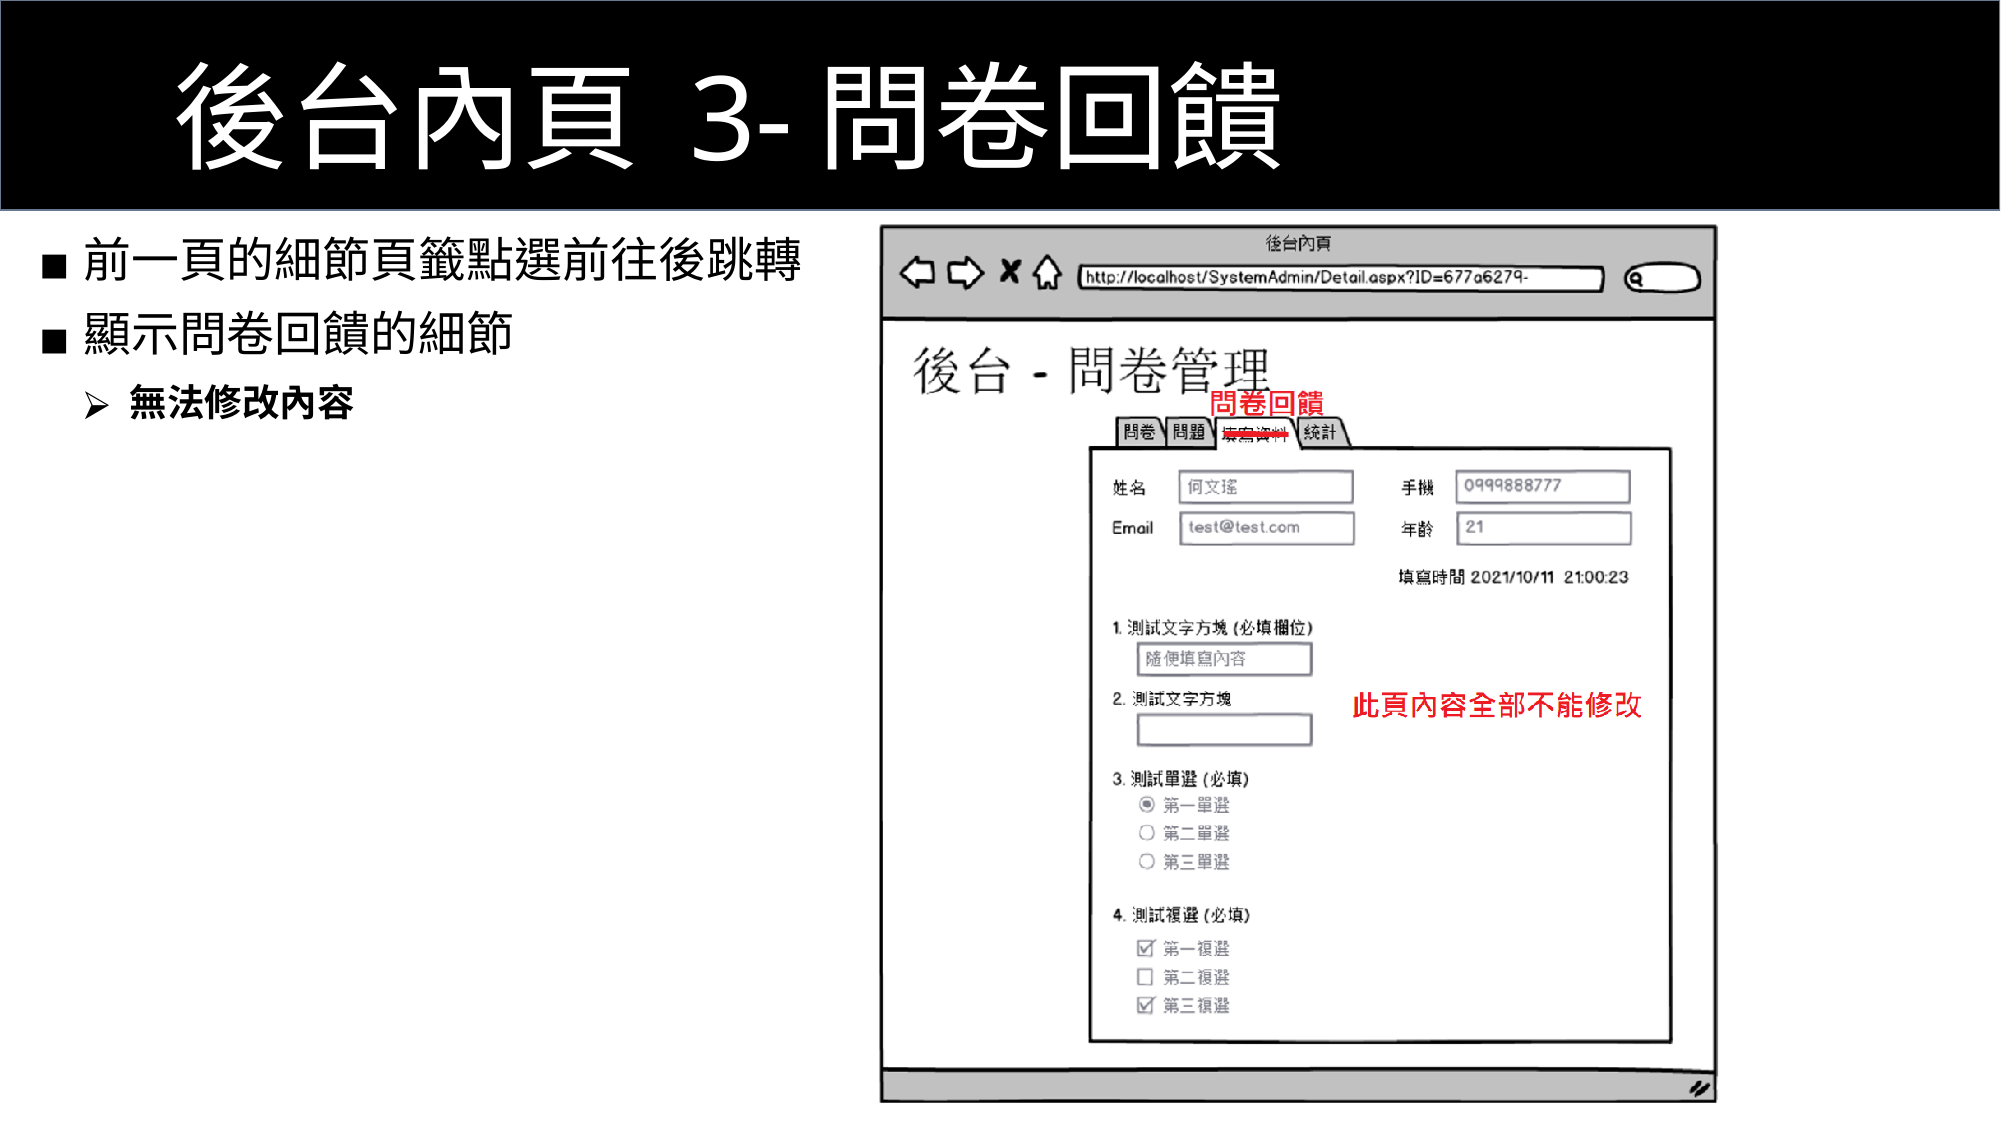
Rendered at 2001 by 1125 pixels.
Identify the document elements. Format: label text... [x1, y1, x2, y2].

title 後台內頁 3-問卷回饋 [157, 52, 1842, 194]
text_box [876, 220, 1721, 1106]
list 前一頁的細節頁籤點選前往後跳轉 顯示問卷回饋的細節 無法修改內容 [23, 221, 874, 1014]
